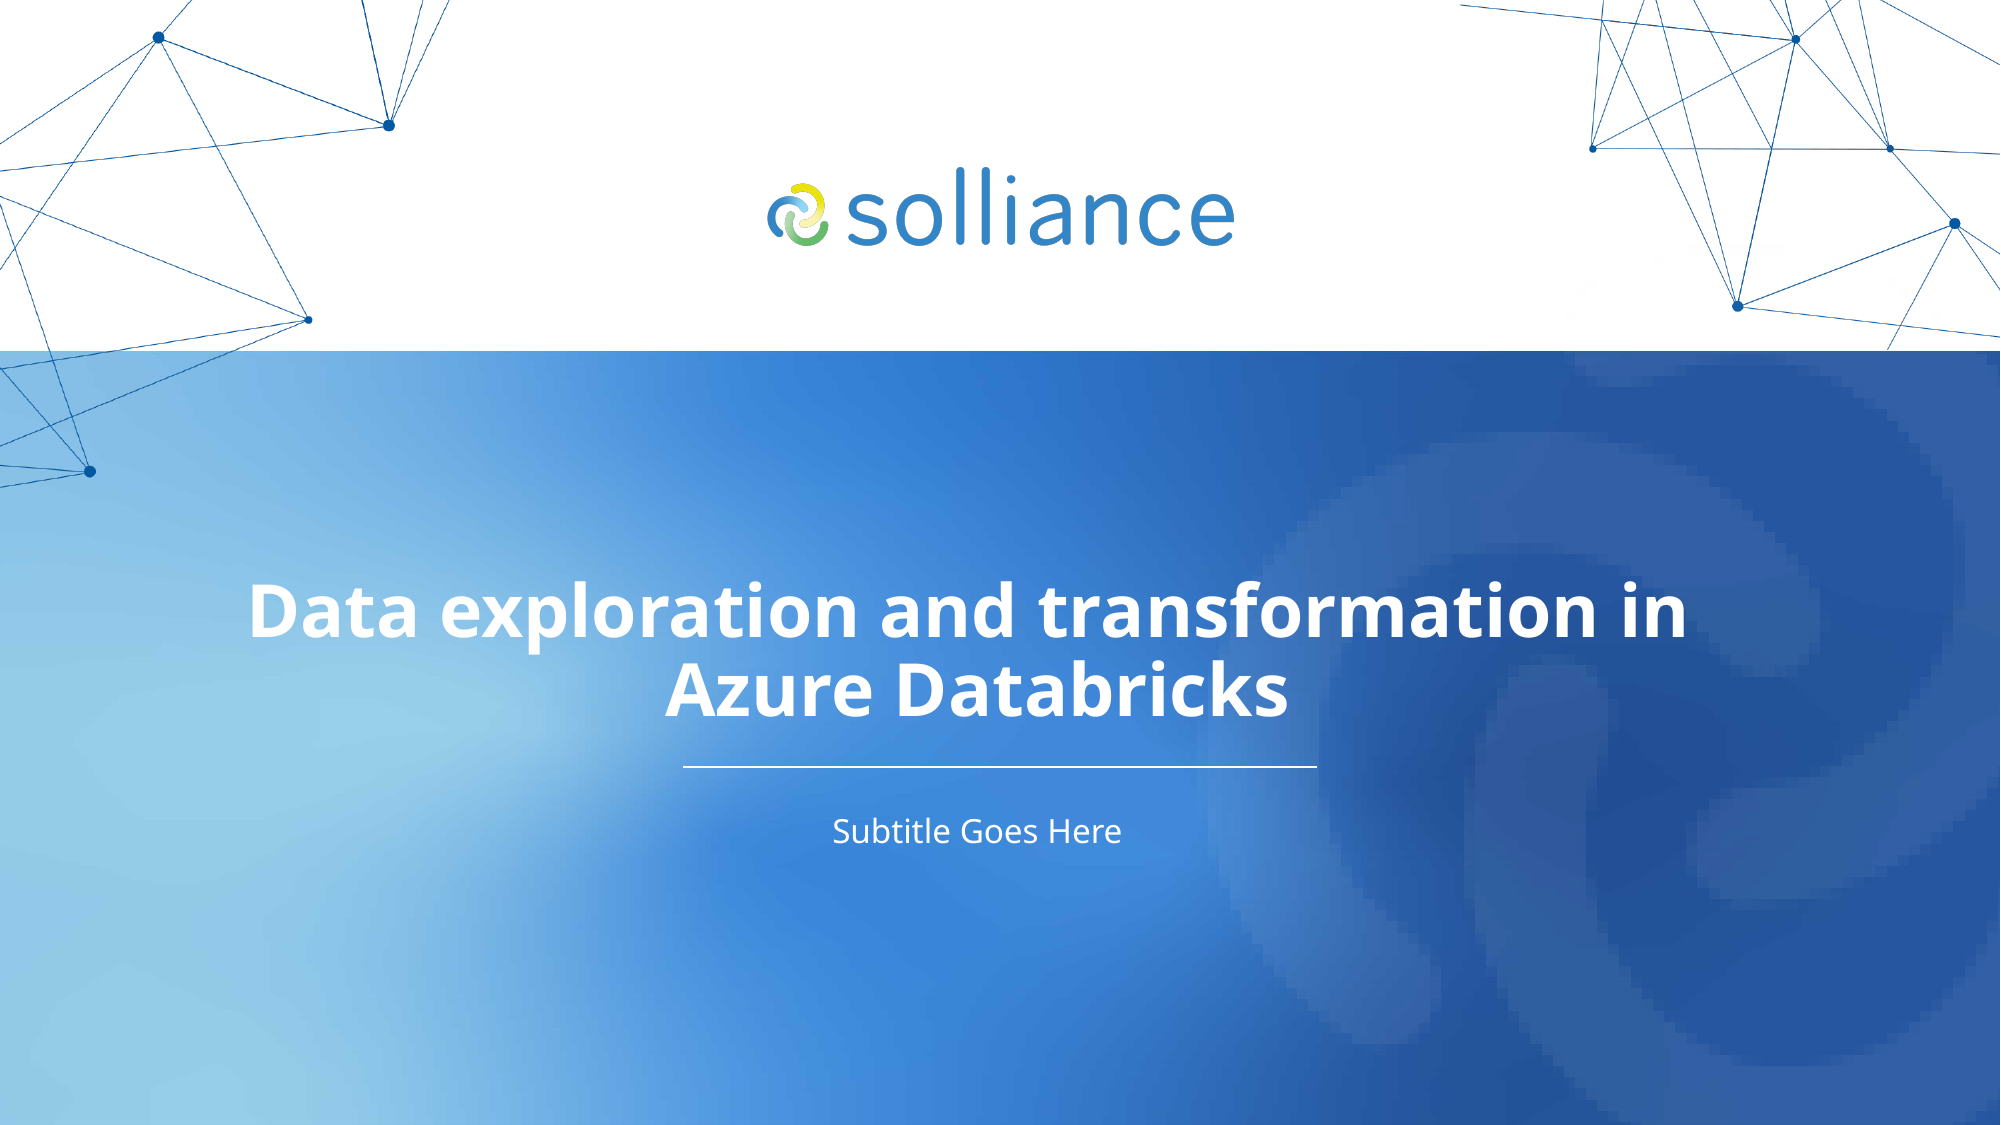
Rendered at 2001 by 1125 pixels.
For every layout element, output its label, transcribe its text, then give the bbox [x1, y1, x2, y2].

title Data exploration and transformation in Azure Databricks [227, 560, 1728, 741]
subtitle Subtitle Goes Here [227, 794, 1728, 882]
picture [0, 0, 2000, 1125]
